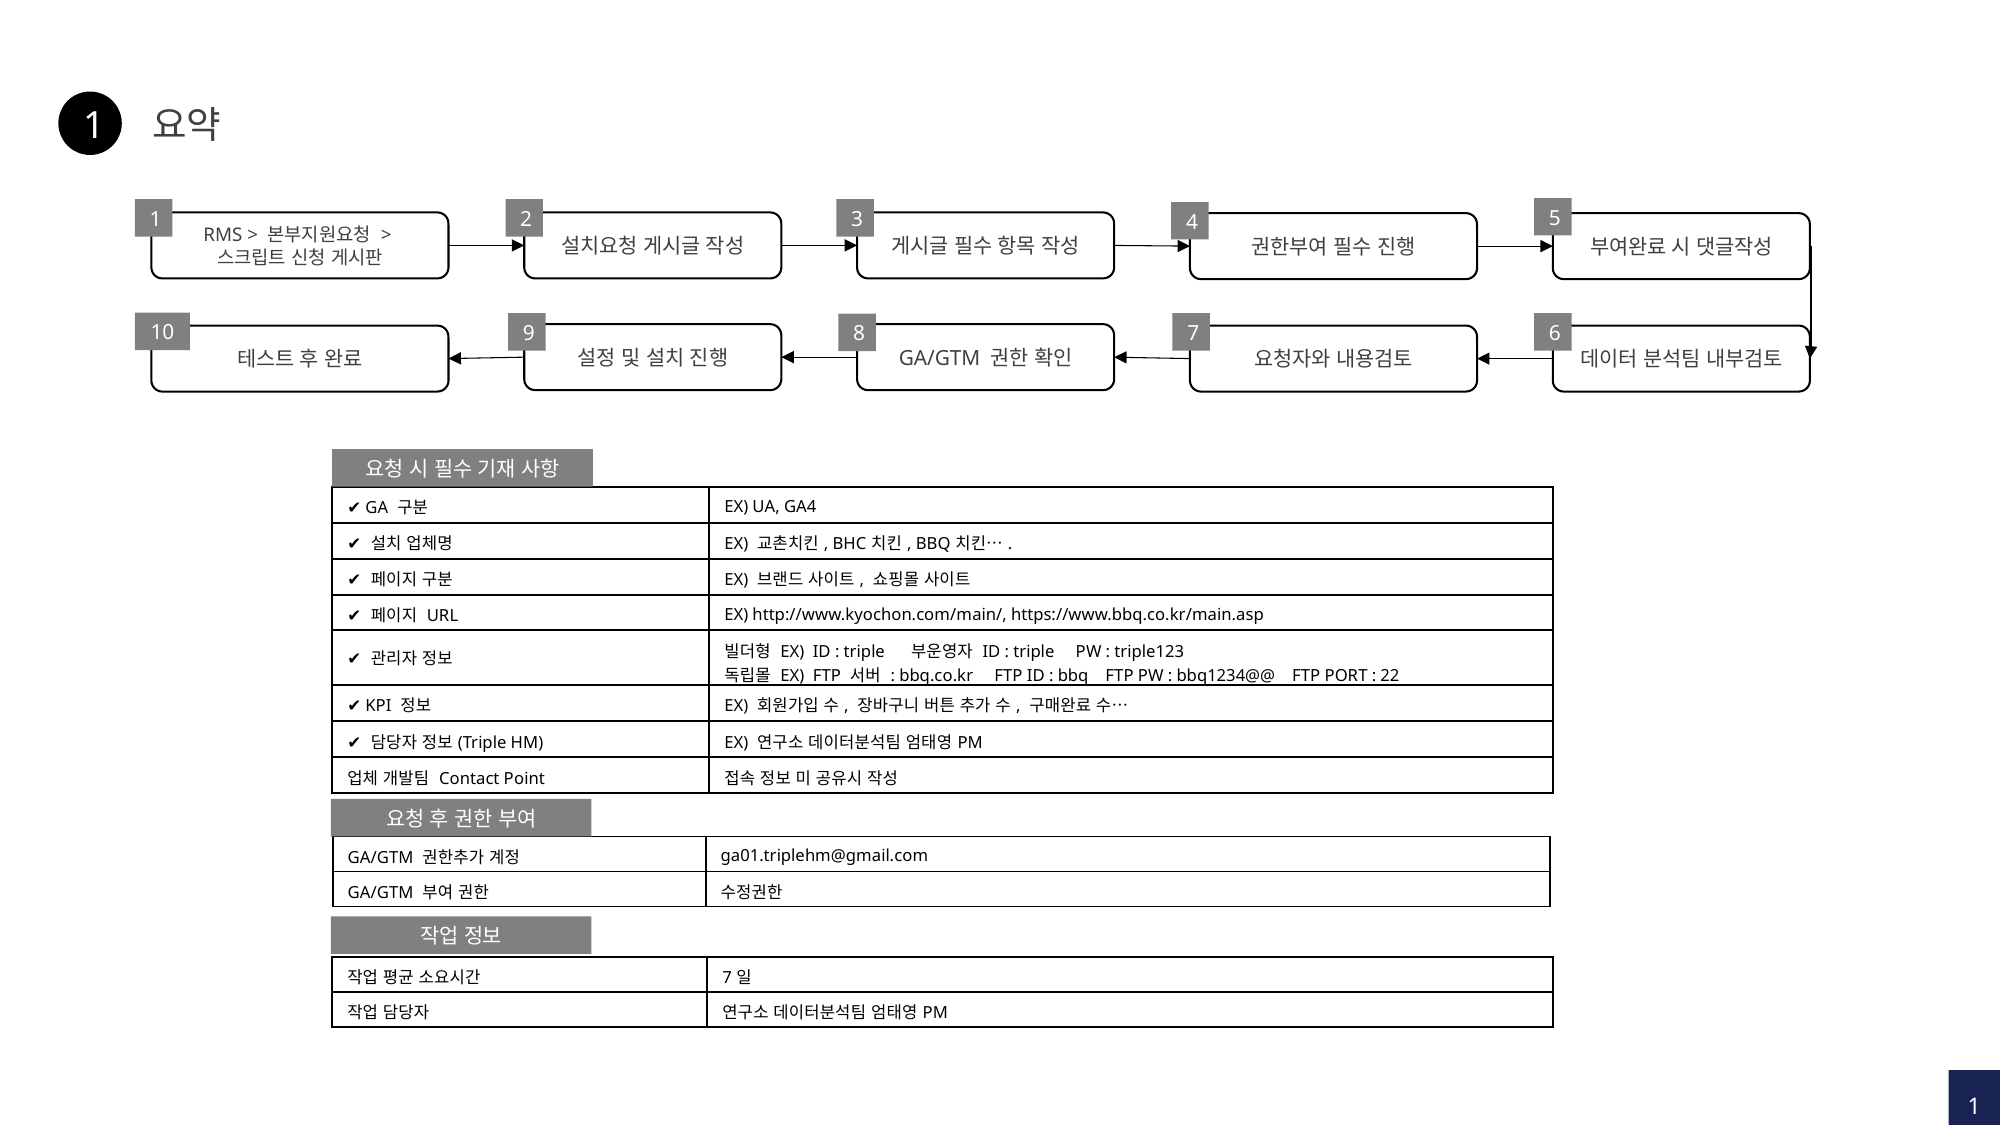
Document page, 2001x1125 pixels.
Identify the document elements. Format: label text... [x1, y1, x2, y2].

text_box 3 [835, 198, 875, 238]
text_box 8 [837, 313, 877, 352]
table_cell 접속 정보 미 공유시 작성 [710, 758, 1552, 792]
text_box GA/GTM 권한 확인 [856, 323, 1116, 392]
table_header GA/GTM 권한추가 계정 [334, 837, 705, 871]
text_box 요약 [137, 93, 236, 154]
text_box 6 [1533, 312, 1573, 352]
table_cell 업체 개발팀 Contact Point [333, 758, 708, 792]
table_cell EX) 회원가입 수, 장바구니 버튼 추가 수, 구매완료 수… [710, 686, 1552, 720]
text_box 9 [507, 312, 547, 352]
text_box 10 [134, 312, 191, 351]
text_box 데이터 분석팀 내부검토 [1551, 324, 1811, 393]
text_box 권한부여 필수 진행 [1188, 212, 1479, 281]
text_box RMS > 본부지원요청 > 스크립트 신청 게시판 [150, 211, 450, 280]
table_header ✔ GA 구분 [333, 488, 708, 522]
text_box 작업 정보 [330, 915, 592, 955]
text_box 1 [58, 91, 122, 155]
table_cell EX) 연구소 데이터분석팀 엄태영PM [710, 722, 1552, 756]
text_box 7 [1171, 312, 1211, 352]
table_cell ✔ 페이지 URL [333, 596, 708, 629]
table_cell ✔ 관리자 정보 [333, 631, 708, 684]
text_box 설정 및 설치 진행 [523, 323, 783, 392]
table_cell 빌더형 EX) ID : triple 부운영자 ID : triple PW : triple123 독립몰 EX) FTP 서버 : bbq.co.kr FTP ID : bbq FTP PW : bbq1234@@ FTP PORT : 22 [710, 631, 1552, 684]
text_box 4 [1170, 201, 1210, 241]
table_cell 수정권한 [707, 872, 1549, 906]
text_box 5 [1533, 197, 1573, 236]
table_header 7일 [708, 958, 1552, 991]
table_cell EX) http://www.kyochon.com/main/, https://www.bbq.co.kr/main.asp [710, 596, 1552, 629]
text_box 1 [1948, 1070, 2000, 1125]
table_cell ✔ 담당자 정보(Triple HM) [333, 722, 708, 756]
table_cell EX) 브랜드 사이트, 쇼핑몰 사이트 [710, 560, 1552, 594]
table_cell ✔ 설치 업체명 [333, 524, 708, 558]
table_cell 작업 담당자 [333, 993, 706, 1026]
table_cell ✔ KPI 정보 [333, 686, 708, 720]
table_header ga01.triplehm@gmail.com [707, 837, 1549, 871]
text_box 테스트 후 완료 [150, 324, 450, 393]
text_box 요청 후 권한 부여 [330, 798, 592, 837]
table_cell ✔ 페이지 구분 [333, 560, 708, 594]
table_header 작업 평균 소요시간 [333, 958, 706, 991]
table_cell EX) 교촌치킨, BHC치킨, BBQ치킨…. [710, 524, 1552, 558]
table_cell GA/GTM 부여 권한 [334, 872, 705, 906]
table_header EX) UA, GA4 [710, 488, 1552, 522]
text_box 요청자와 내용검토 [1188, 324, 1479, 393]
table_cell 연구소 데이터분석팀 엄태영PM [708, 993, 1552, 1026]
text_box 게시글 필수 항목 작성 [856, 211, 1116, 280]
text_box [1809, 246, 1813, 359]
text_box 요청 시 필수 기재 사항 [331, 448, 594, 488]
text_box 부여완료 시 댓글작성 [1551, 212, 1811, 281]
text_box 설치요청 게시글 작성 [523, 211, 783, 280]
text_box 2 [504, 198, 544, 238]
text_box 1 [134, 198, 173, 238]
